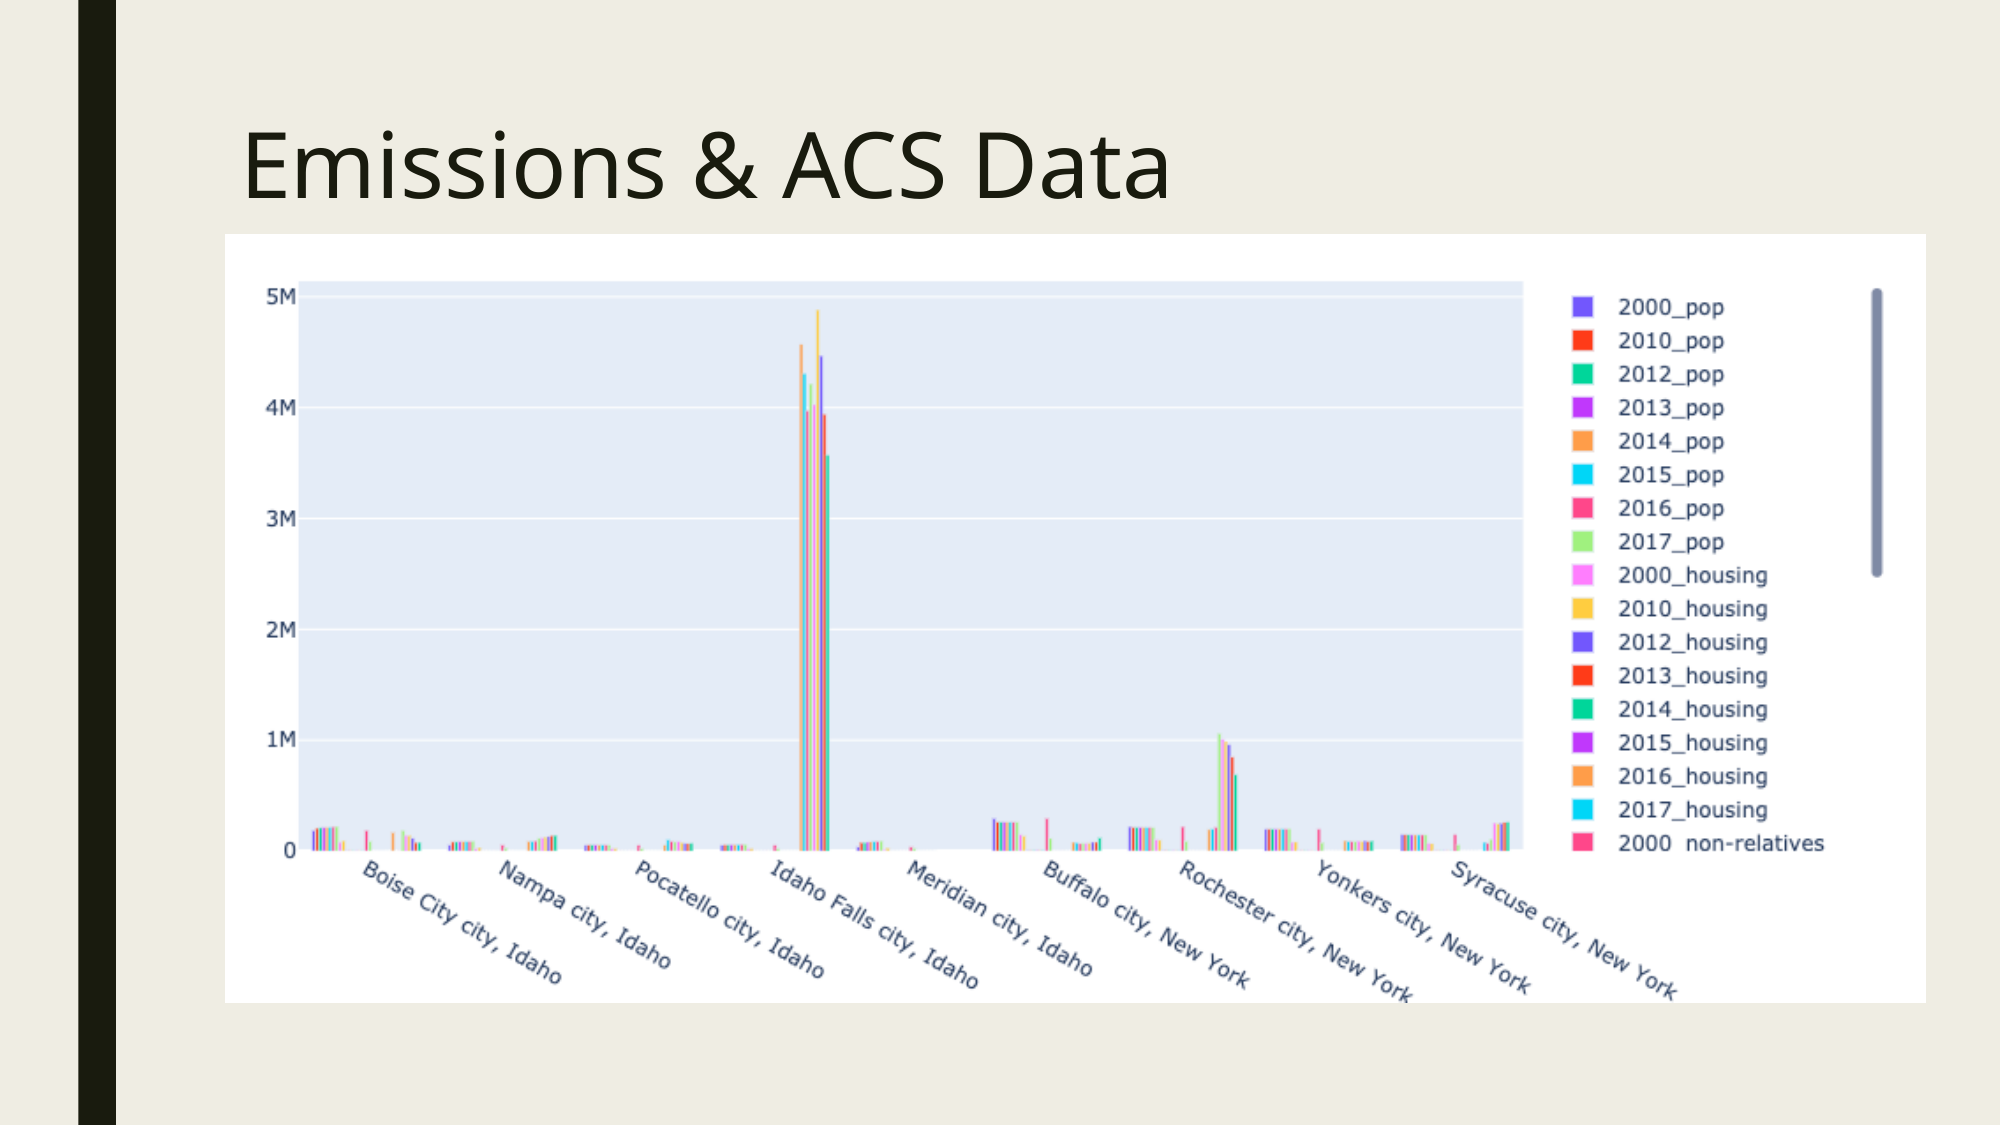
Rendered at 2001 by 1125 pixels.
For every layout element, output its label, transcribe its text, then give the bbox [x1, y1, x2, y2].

title Emissions & ACS Data [225, 112, 1800, 234]
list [224, 234, 1926, 1003]
